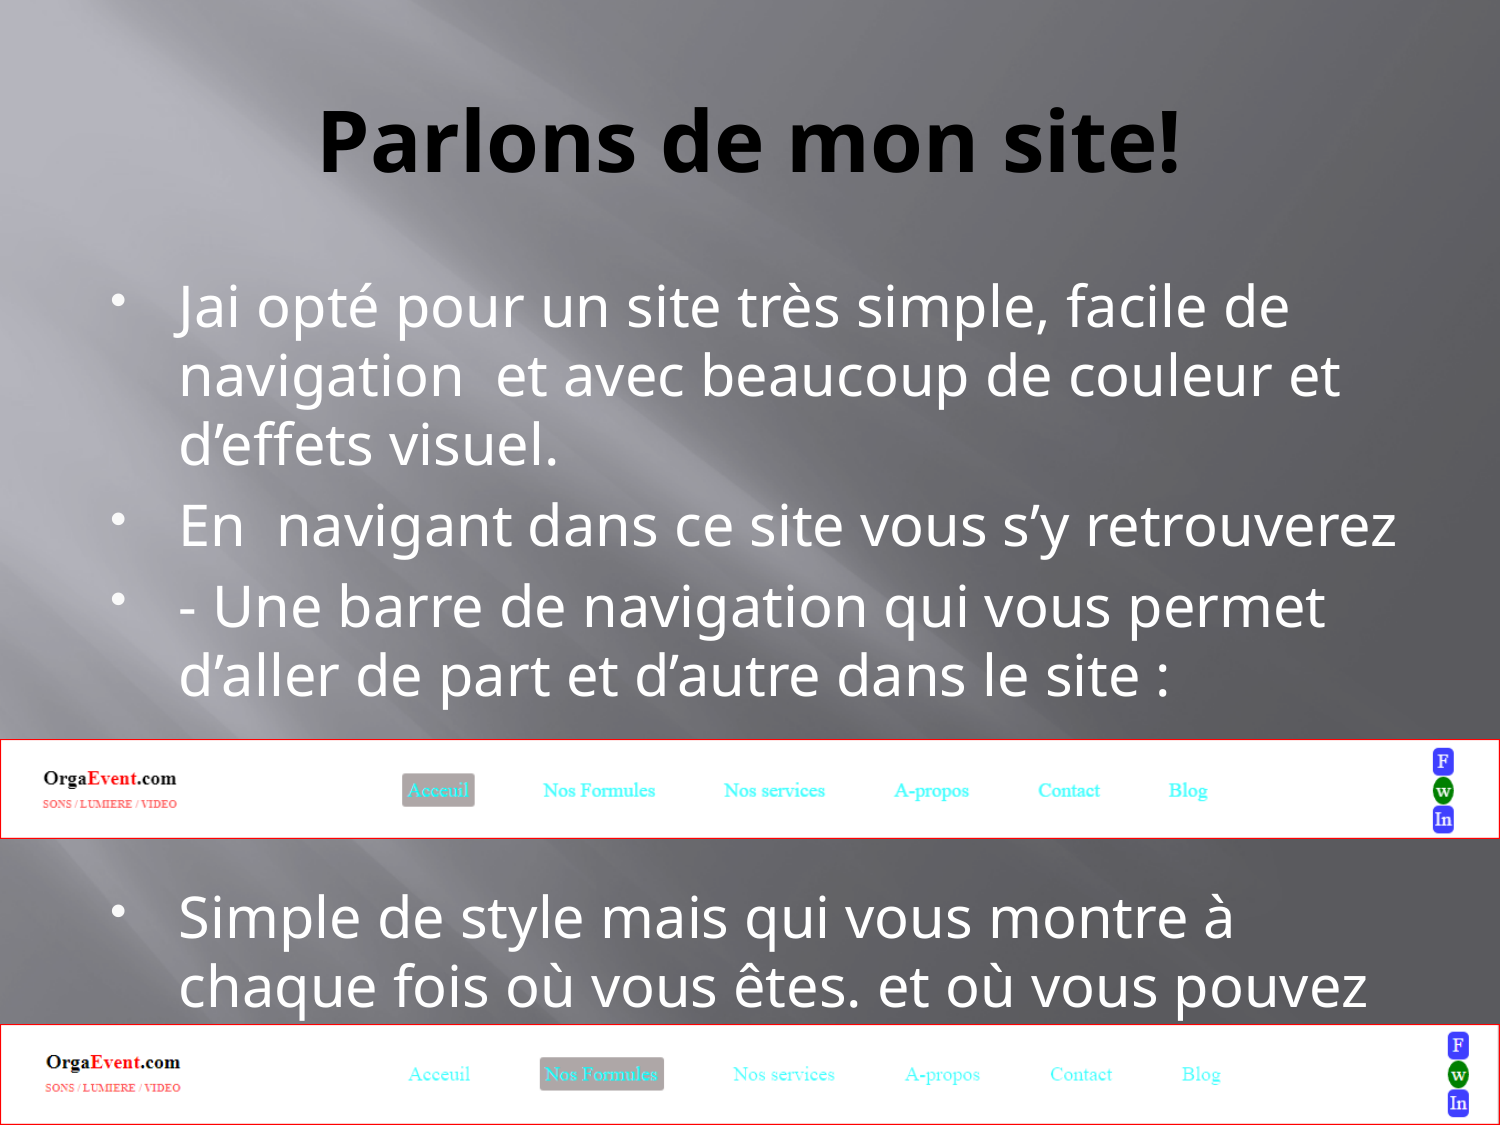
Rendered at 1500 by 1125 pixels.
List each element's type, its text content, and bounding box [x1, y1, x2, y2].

picture [0, 1023, 1500, 1125]
picture [0, 739, 1500, 839]
list Jai opté pour un site très simple, facile de navigation et avec beaucoup de couleur et d’effets visuel. En navigant dans ce site vous s’y retrouverez - Une barre de navigation qui vous permet d’aller de part et d’autre dans le site : Simple de style mais qui vous montre à chaque fois où vous êtes. et où vous pouvez aller. [75, 885, 1425, 1023]
title Parlons de mon site! [75, 45, 1425, 233]
list Jai opté pour un site très simple, facile de navigation et avec beaucoup de couleur et d’effets visuel. En navigant dans ce site vous s’y retrouverez - Une barre de navigation qui vous permet d’aller de part et d’autre dans le site : Simple de style mais qui vous montre à chaque fois où vous êtes. et où vous pouvez aller. [75, 262, 1425, 739]
